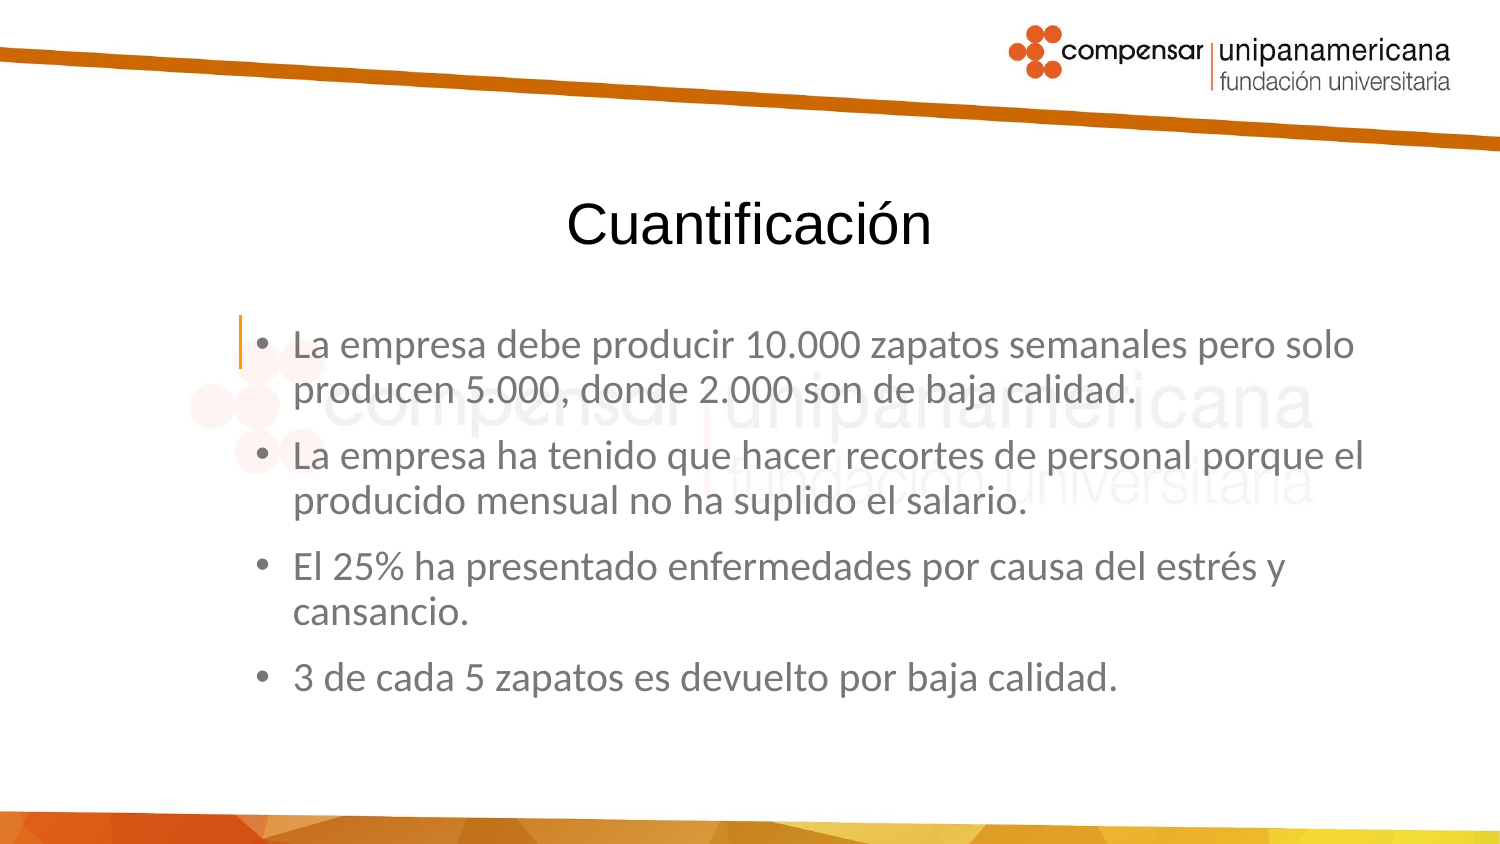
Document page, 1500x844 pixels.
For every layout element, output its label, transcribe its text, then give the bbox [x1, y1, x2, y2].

text_box La empresa debe producir 10.000 zapatos semanales pero solo producen 5.000, donde 2.000 son de baja calidad. La empresa ha tenido que hacer recortes de personal porque el producido mensual no ha suplido el salario. El 25% ha presentado enfermedades por causa del estrés y cansancio. 3 de cada 5 zapatos es devuelto por baja calidad. [240, 315, 1405, 735]
picture [0, 265, 1500, 844]
picture [0, 0, 1500, 171]
title Cuantificación [0, 171, 1500, 265]
